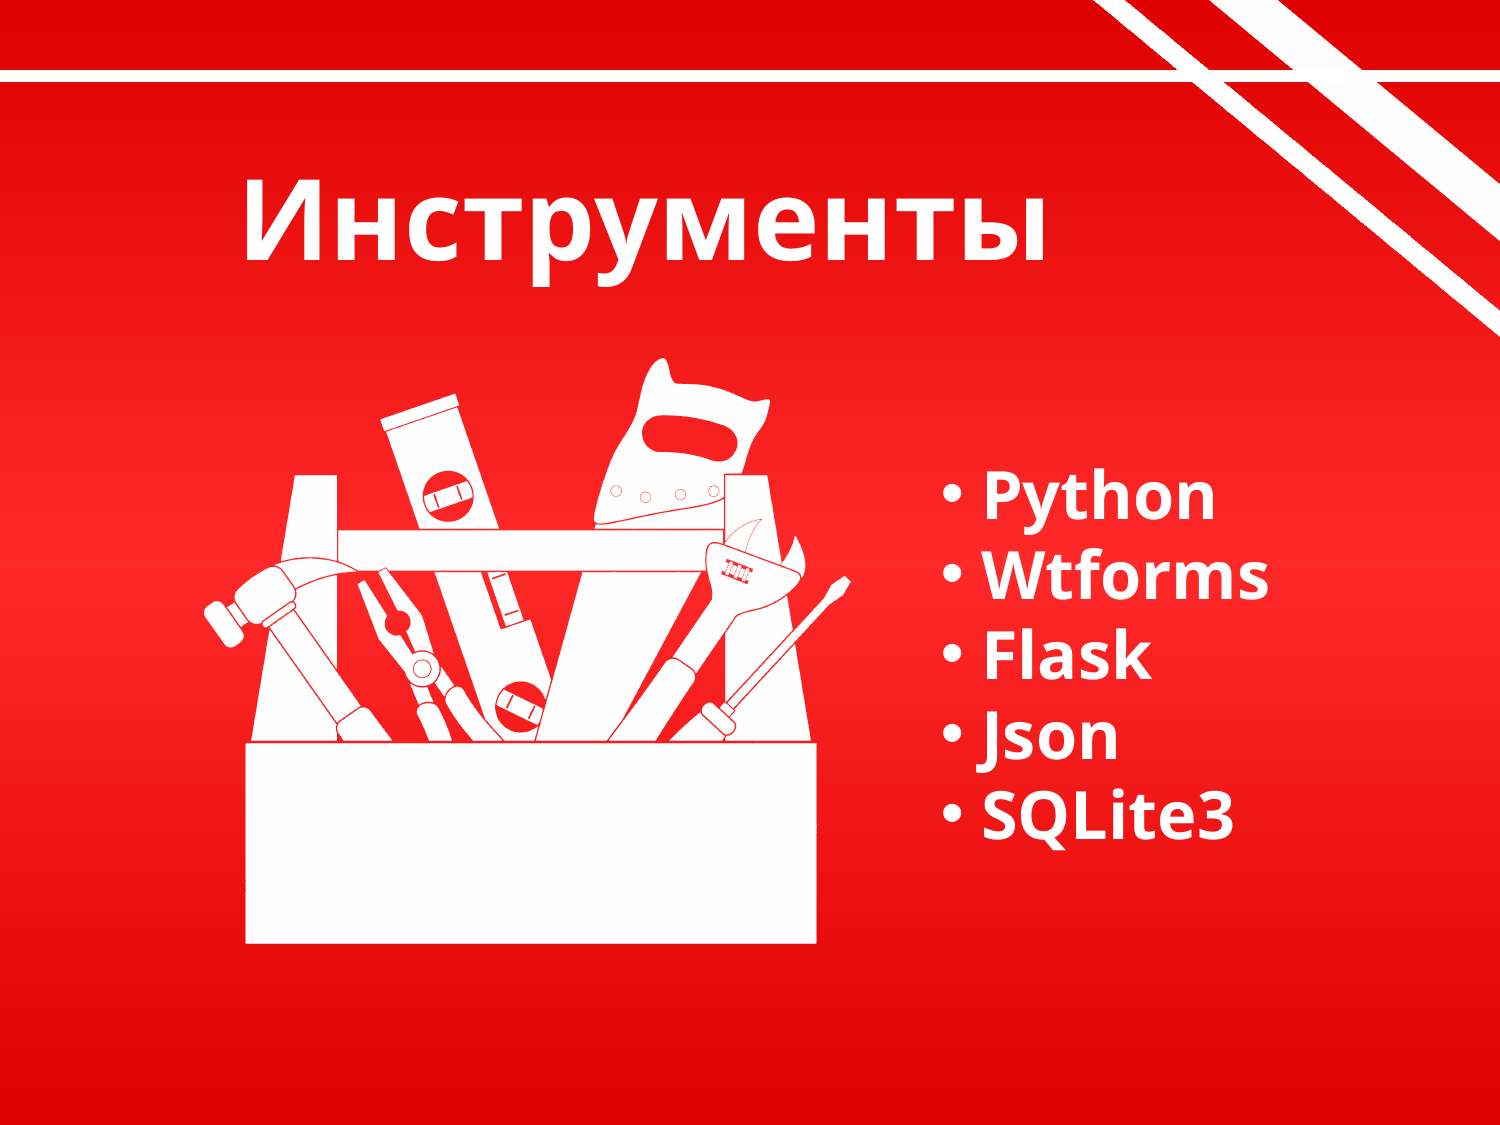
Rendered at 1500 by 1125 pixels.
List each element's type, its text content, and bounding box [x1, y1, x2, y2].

picture [1383, 215, 1500, 336]
picture [0, 0, 1500, 240]
text_box [785, 421, 1500, 1112]
text_box Инструменты [222, 140, 1383, 291]
text_box Python Wtforms Flask Json SQLite3 [925, 445, 1500, 940]
picture [175, 210, 856, 1091]
